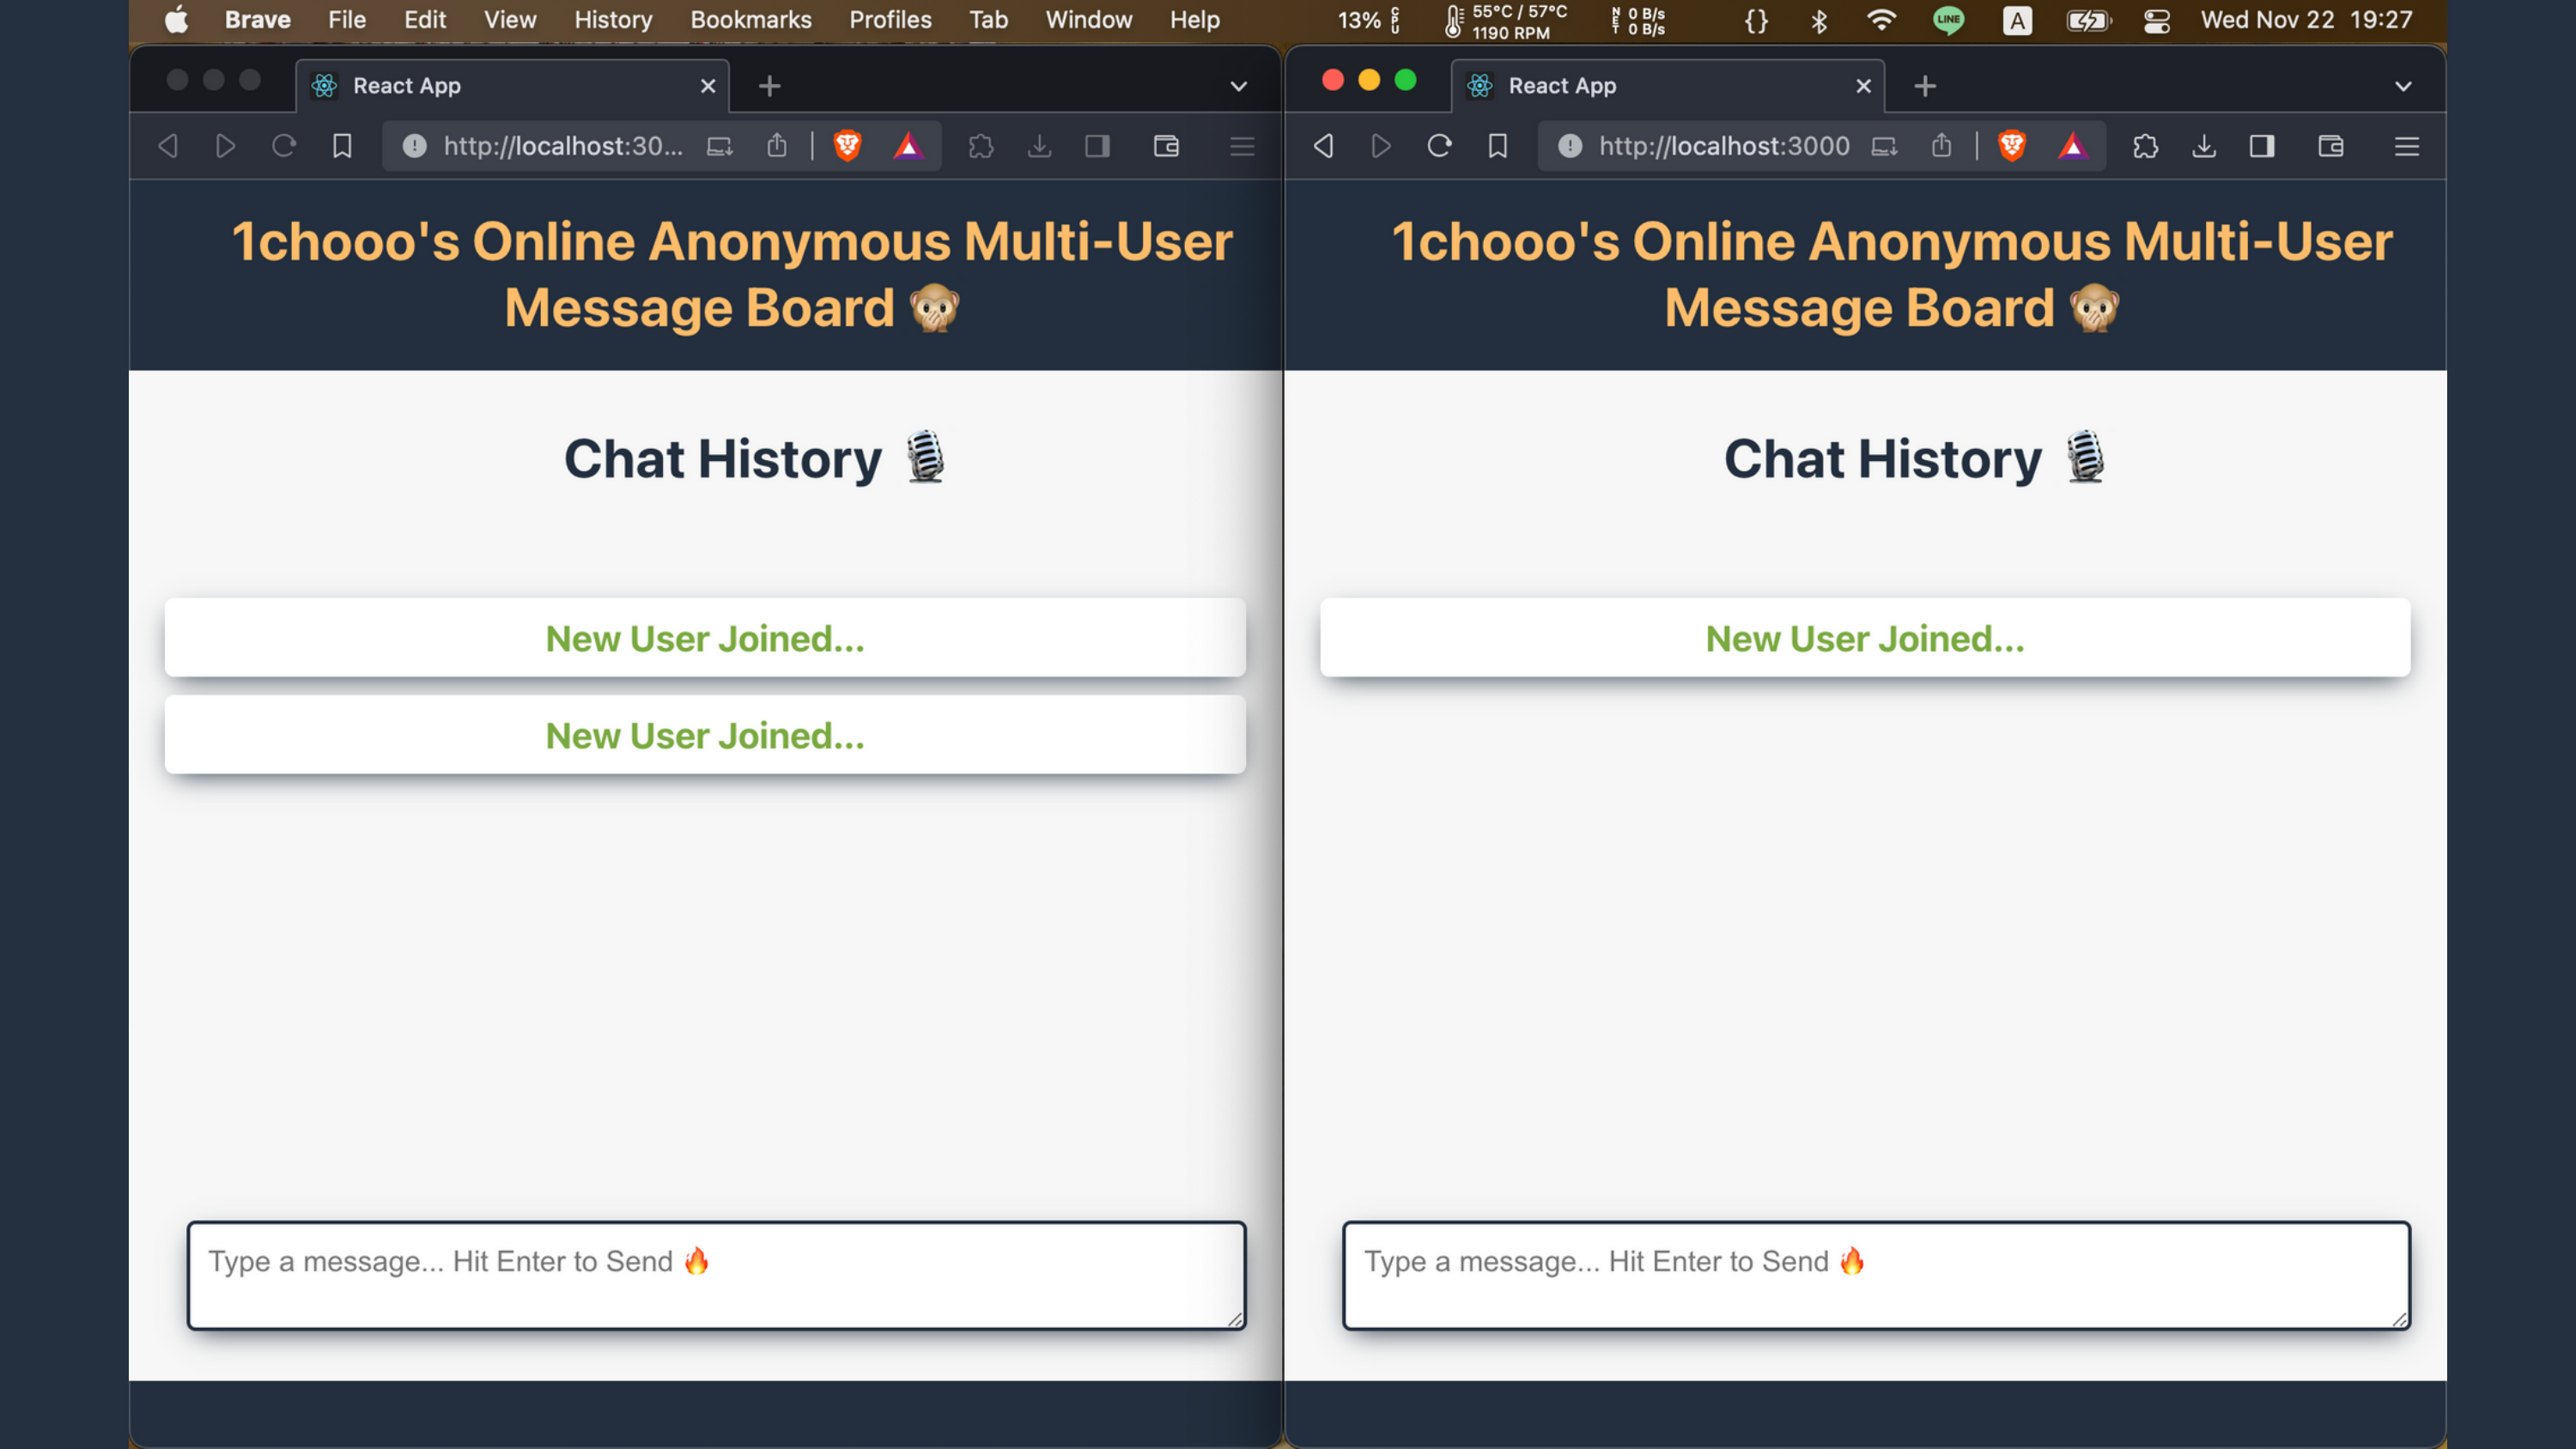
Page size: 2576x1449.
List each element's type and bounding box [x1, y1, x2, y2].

text_box [128, 0, 2447, 1449]
